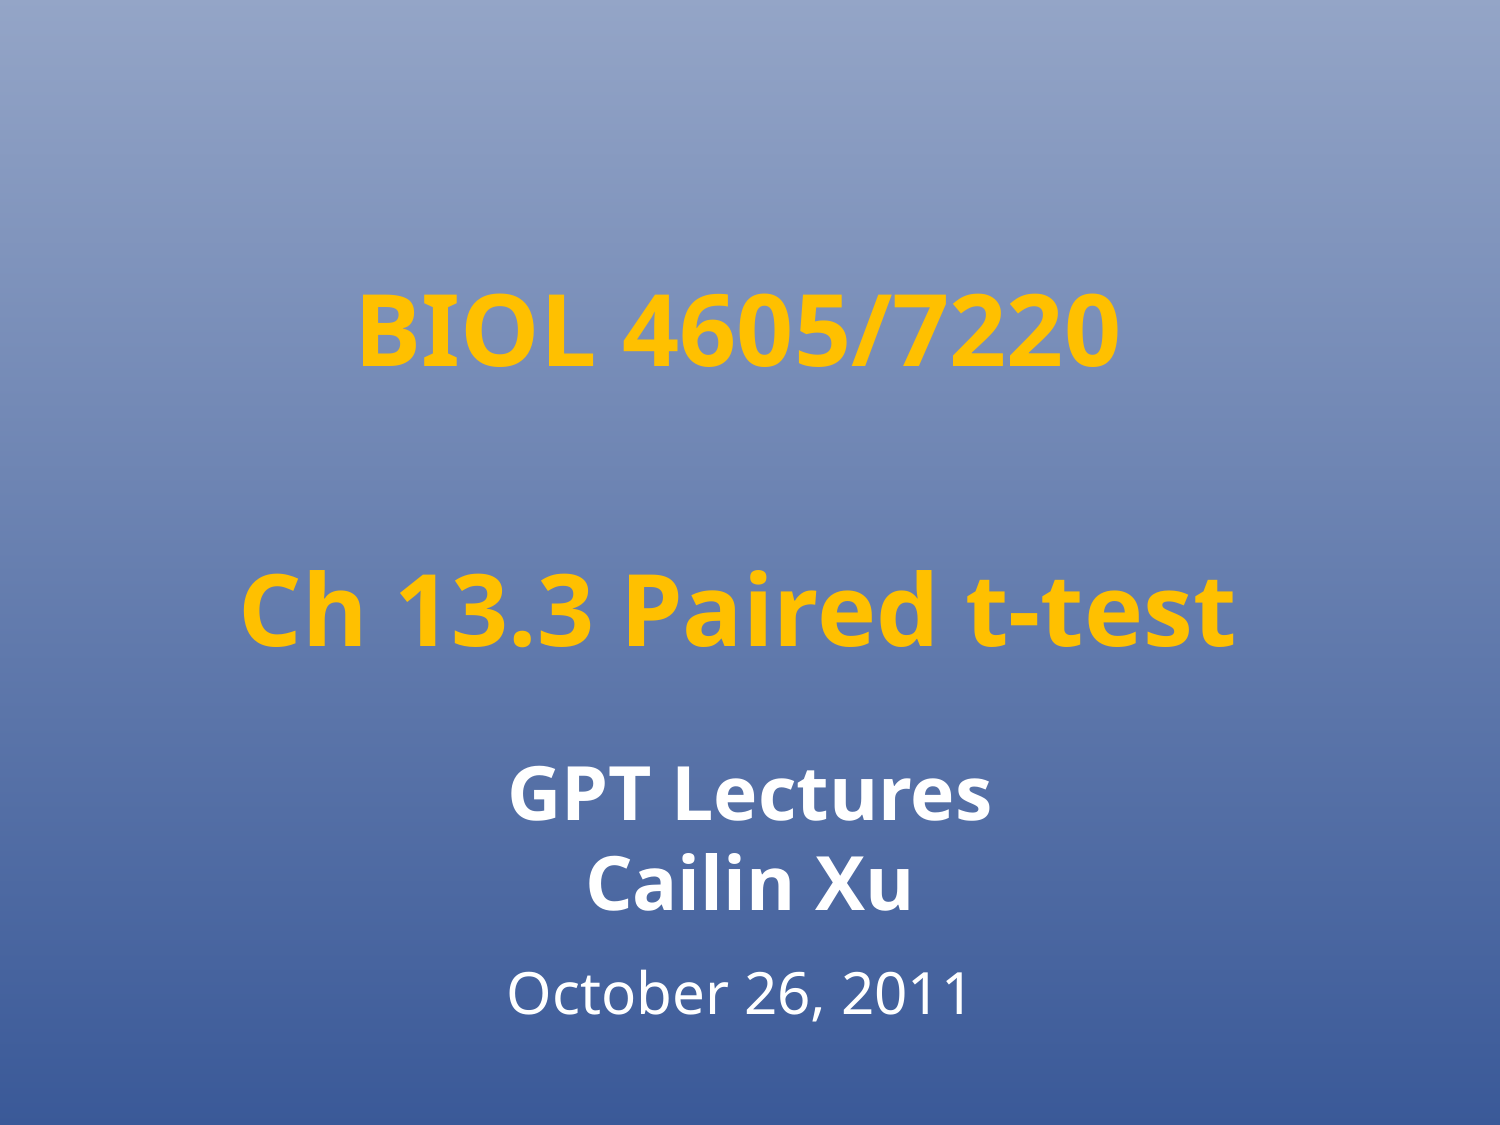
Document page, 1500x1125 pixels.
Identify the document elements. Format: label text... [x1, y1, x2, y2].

text_box BIOL 4605/7220 Ch 13.3 Paired t-test [0, 199, 1477, 674]
text_box GPT Lectures Cailin Xu [480, 738, 1020, 933]
text_box October 26, 2011 [492, 949, 1020, 1034]
